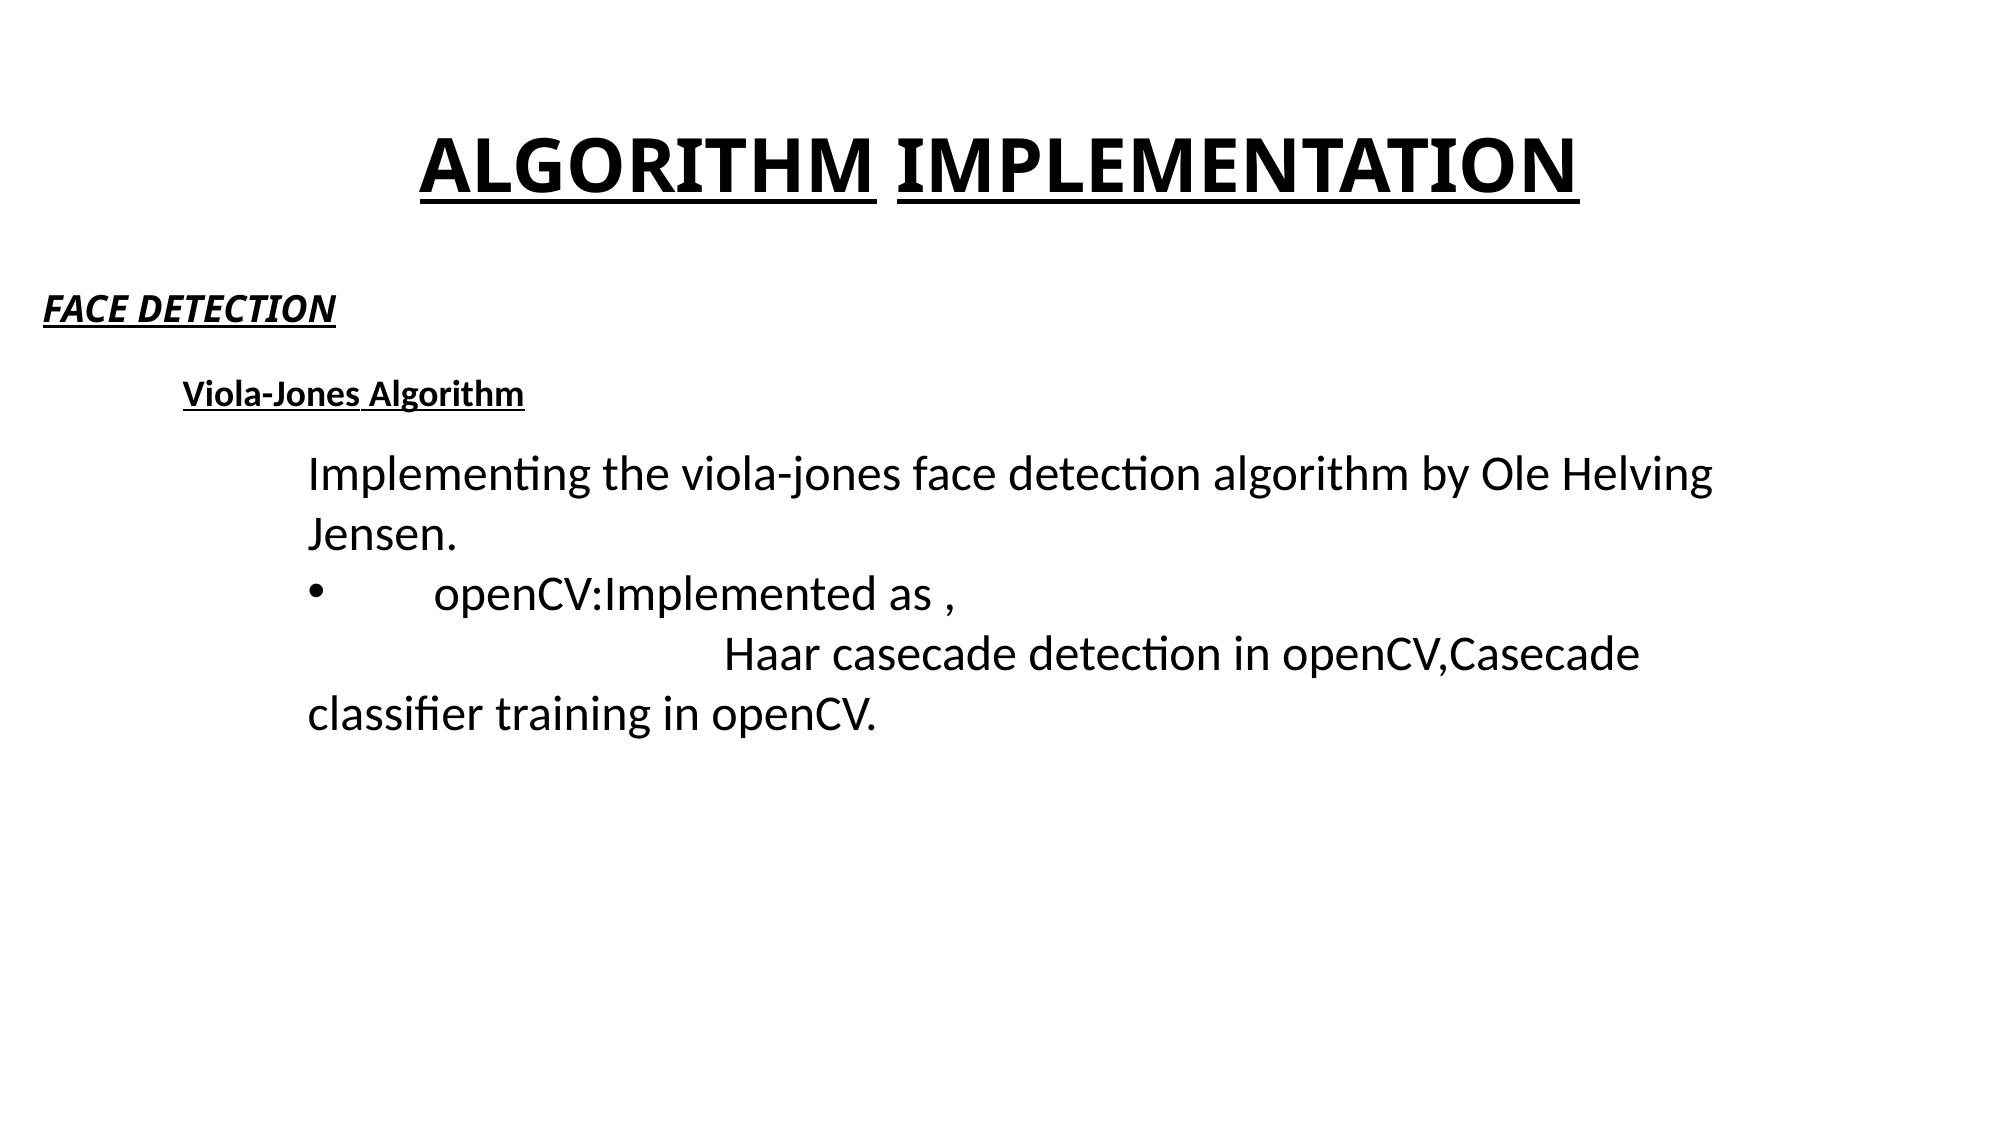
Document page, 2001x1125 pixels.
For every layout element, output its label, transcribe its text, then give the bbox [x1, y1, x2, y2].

title ALGORITHM IMPLEMENTATION [137, 59, 1863, 278]
text_box FACE DETECTION [27, 277, 1341, 337]
text_box Viola-Jones Algorithm [168, 361, 941, 421]
text_box Implementing the viola-jones face detection algorithm by Ole Helving Jensen. openCV:Implemented as , Haar casecade detection in openCV,Casecade classifier training in openCV. [293, 433, 1734, 748]
